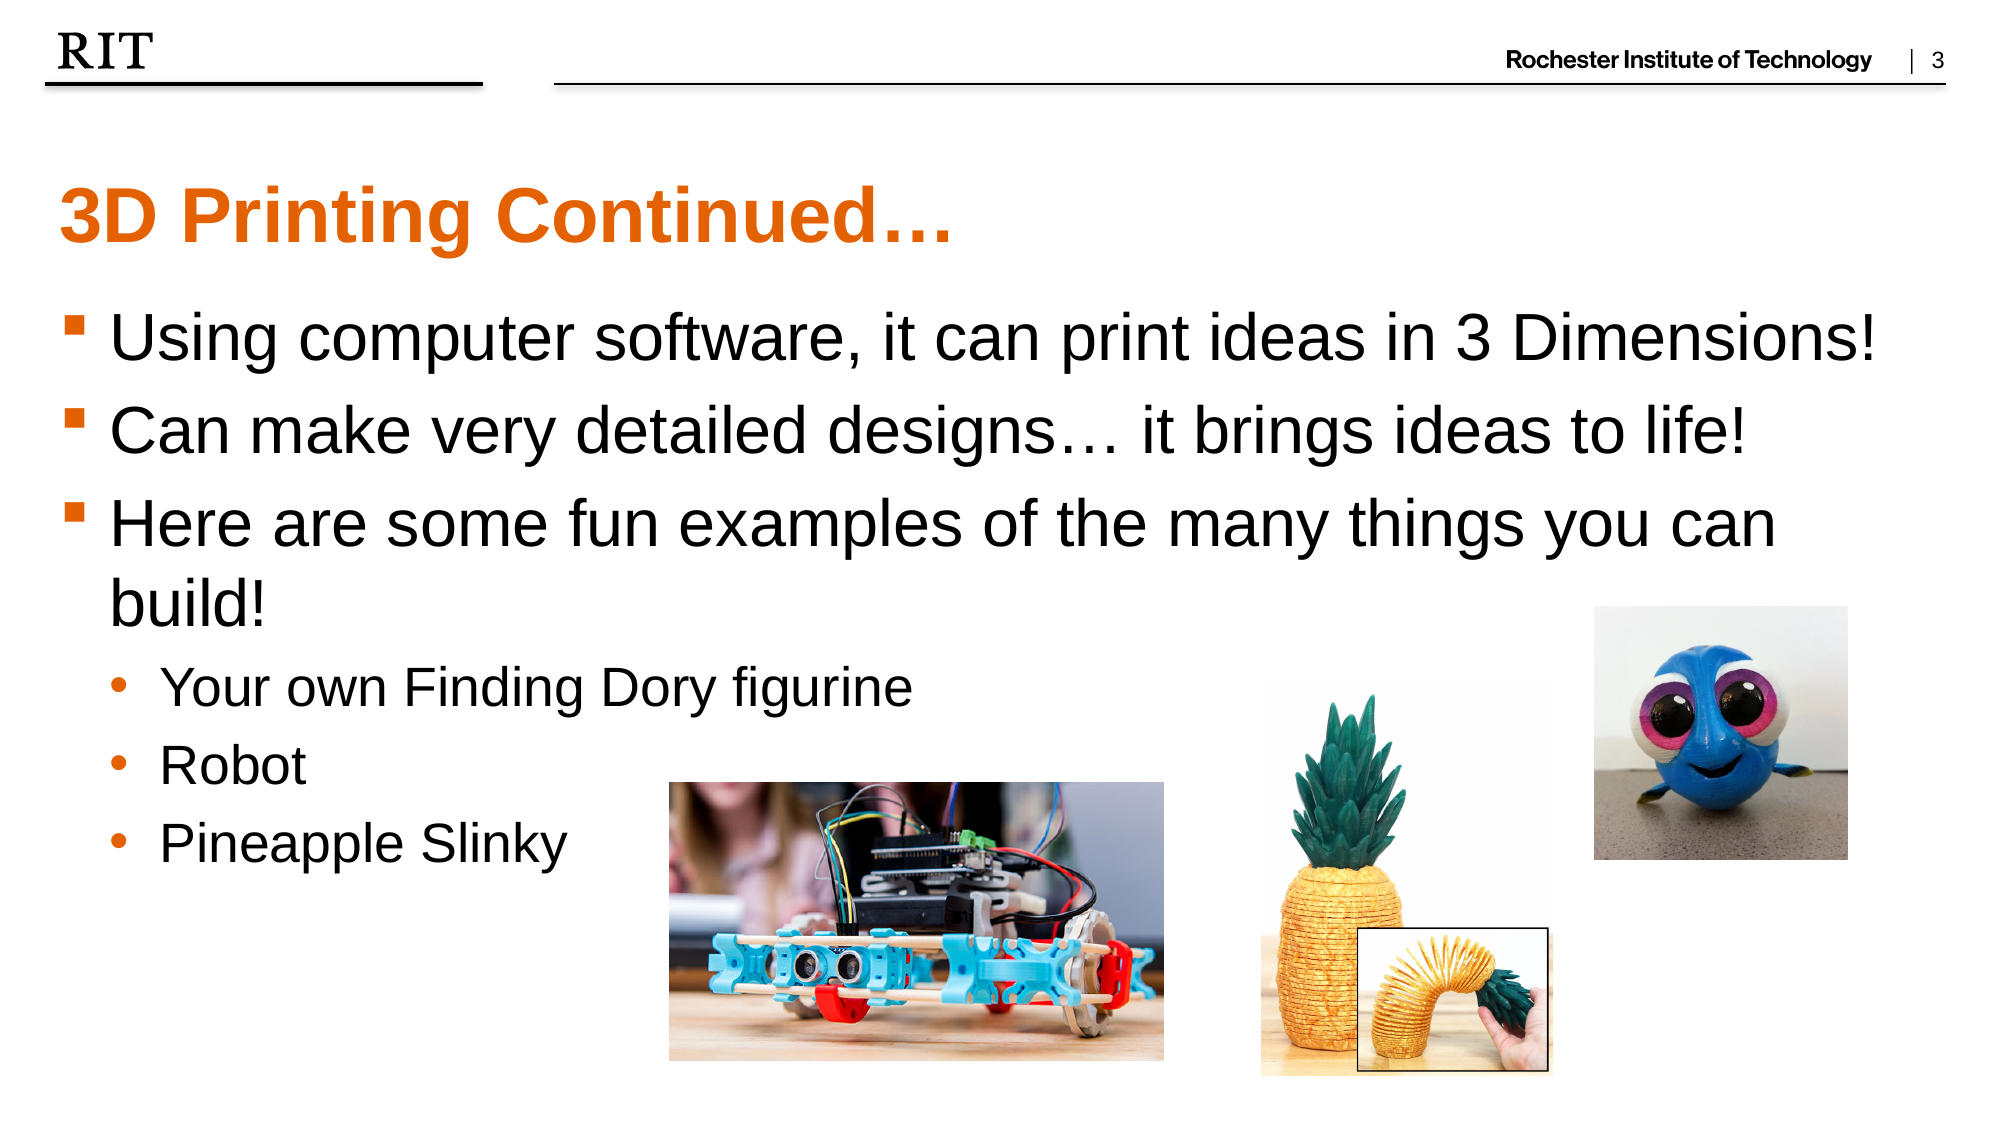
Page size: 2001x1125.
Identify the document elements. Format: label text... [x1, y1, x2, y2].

picture [53, 24, 156, 77]
picture [1261, 677, 1553, 1076]
list Using computer software, it can print ideas in 3 Dimensions! Can make very detailed designs… it brings ideas to life! Here are some fun examples of the many things you can build! Your own Finding Dory figurine Robot Pineapple Slinky [44, 286, 1946, 1061]
picture [669, 782, 1164, 1062]
picture [1594, 606, 1848, 860]
picture [1507, 50, 1872, 72]
list 3D Printing Continued… [44, 157, 1946, 272]
